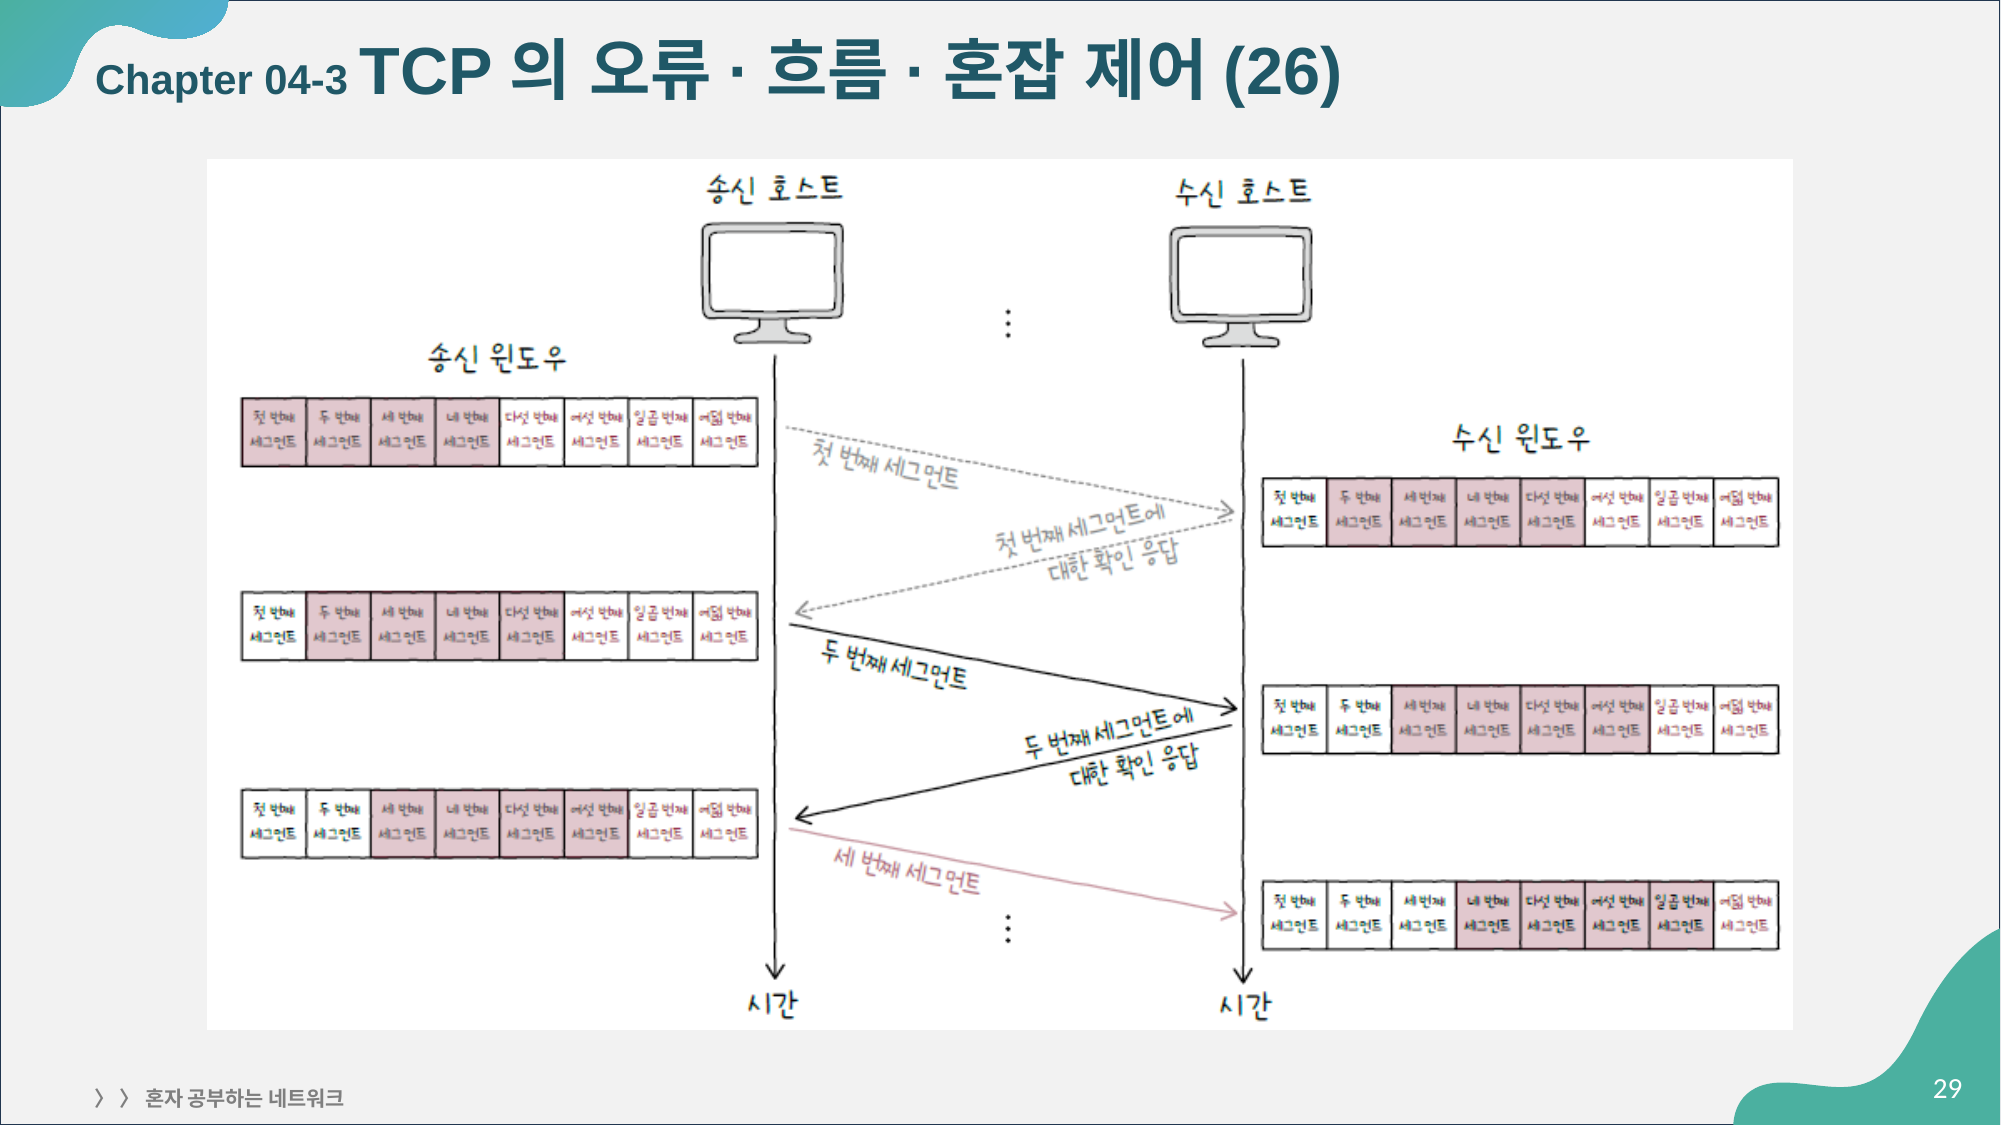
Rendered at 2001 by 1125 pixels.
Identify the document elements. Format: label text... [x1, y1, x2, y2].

title Chapter 04-3 TCP의 오류·흐름·혼잡 제어(26) [79, 17, 1931, 128]
footer 〉 〉 혼자 공부하는 네트워크 [79, 1078, 755, 1114]
slide_number ‹#› [1917, 1061, 1984, 1122]
picture [207, 159, 1793, 1030]
